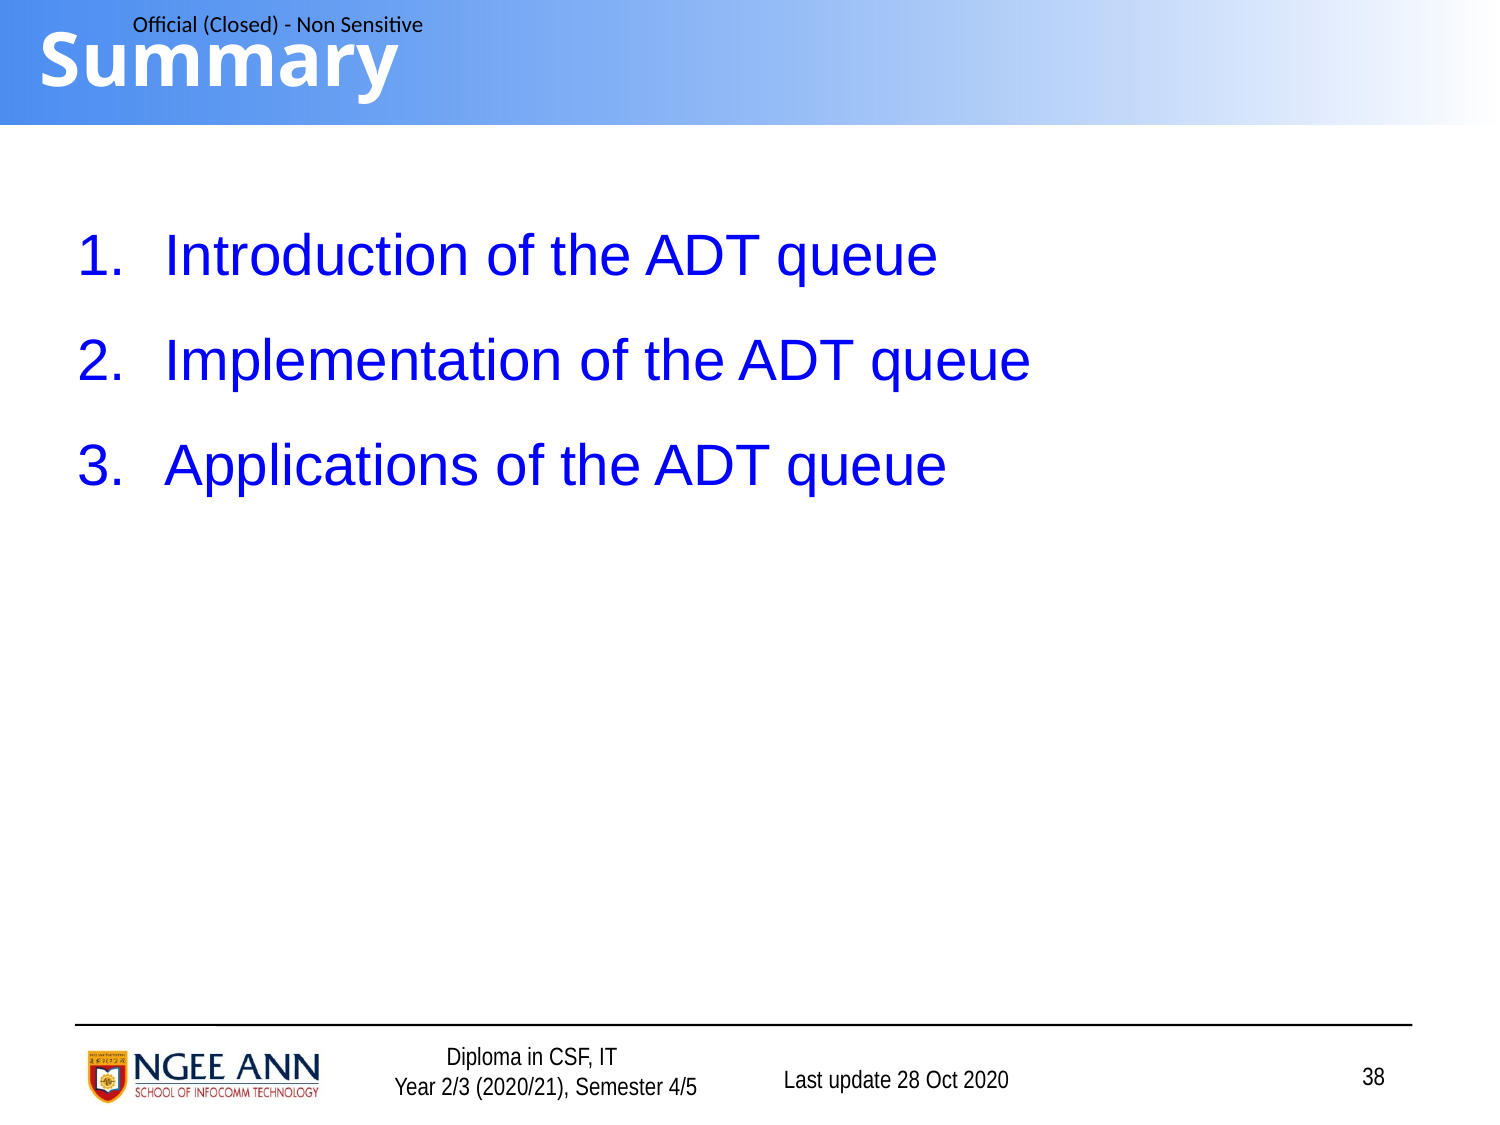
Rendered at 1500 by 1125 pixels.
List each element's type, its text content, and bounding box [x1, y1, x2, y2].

text_box Introduction of the ADT queue Implementation of the ADT queue Applications of the ADT queue [62, 174, 1425, 925]
picture [62, 1028, 344, 1125]
title Summary [23, 0, 1500, 115]
